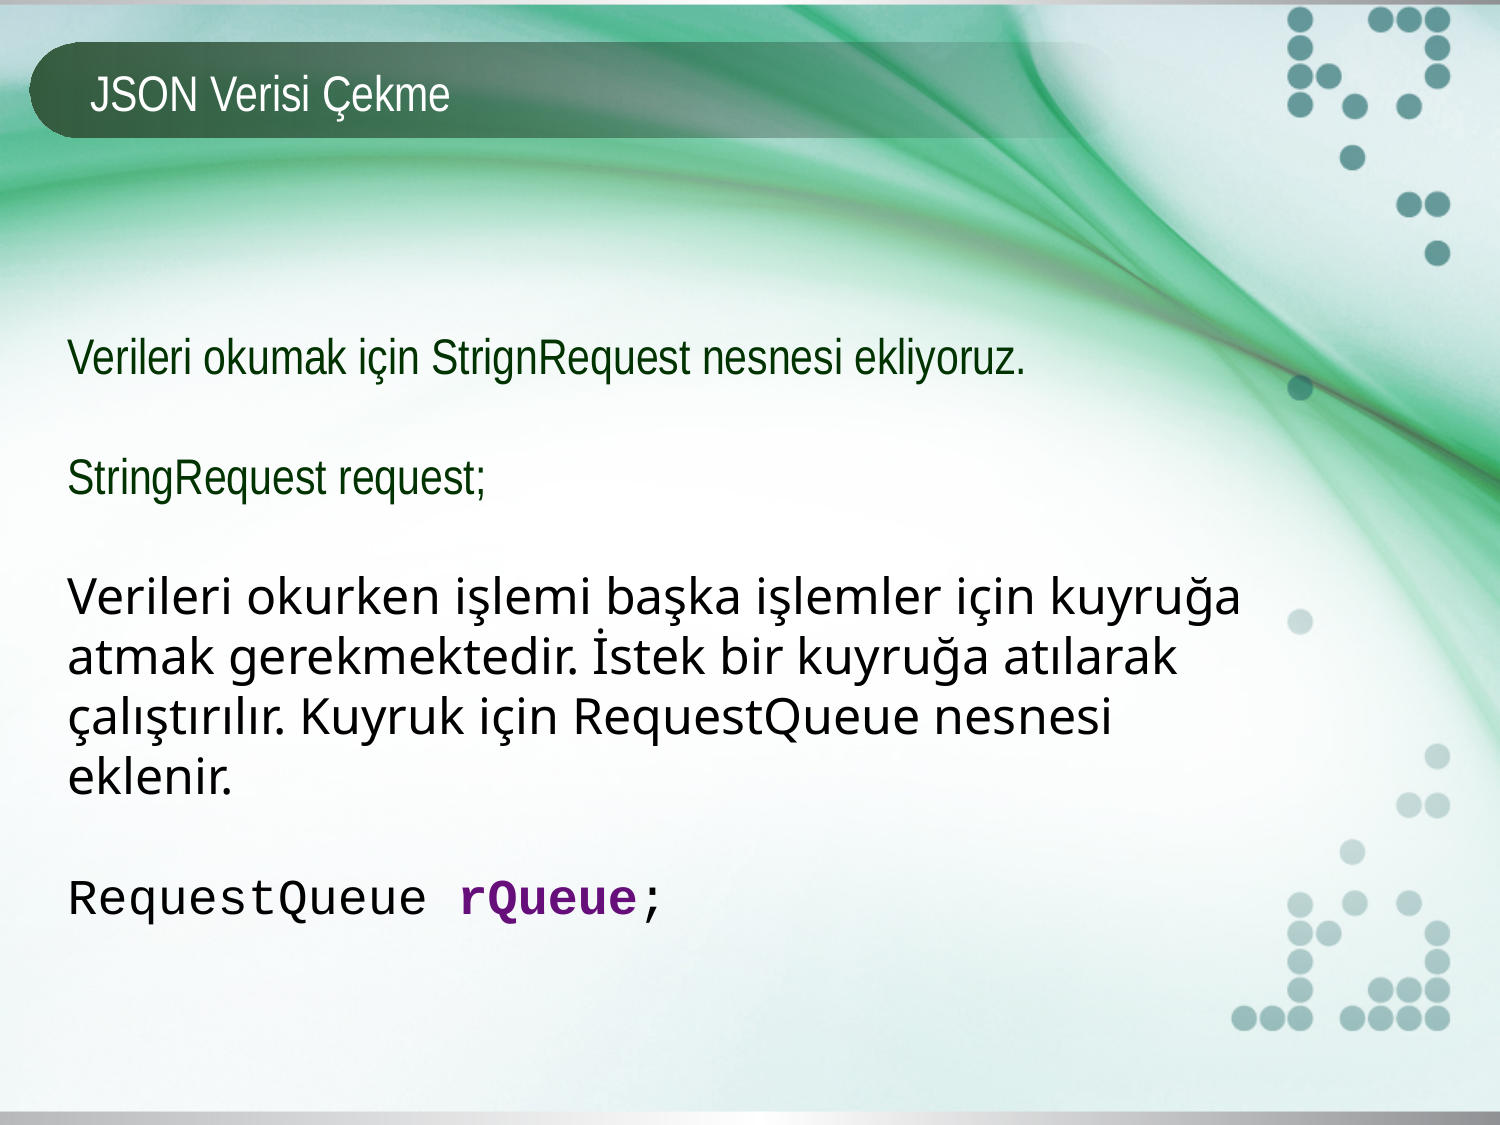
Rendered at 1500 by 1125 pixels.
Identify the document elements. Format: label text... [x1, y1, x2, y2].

picture [0, 0, 1500, 1125]
title JSON Verisi Çekme [75, 43, 1425, 141]
text_box Verileri okumak için StrignRequest nesnesi ekliyoruz. StringRequest request; Verileri okurken işlemi başka işlemler için kuyruğa atmak gerekmektedir. İstek bir kuyruğa atılarak çalıştırılır. Kuyruk için RequestQueue nesnesi eklenir. RequestQueue rQueue; [53, 317, 1282, 1113]
text_box [29, 42, 1080, 138]
